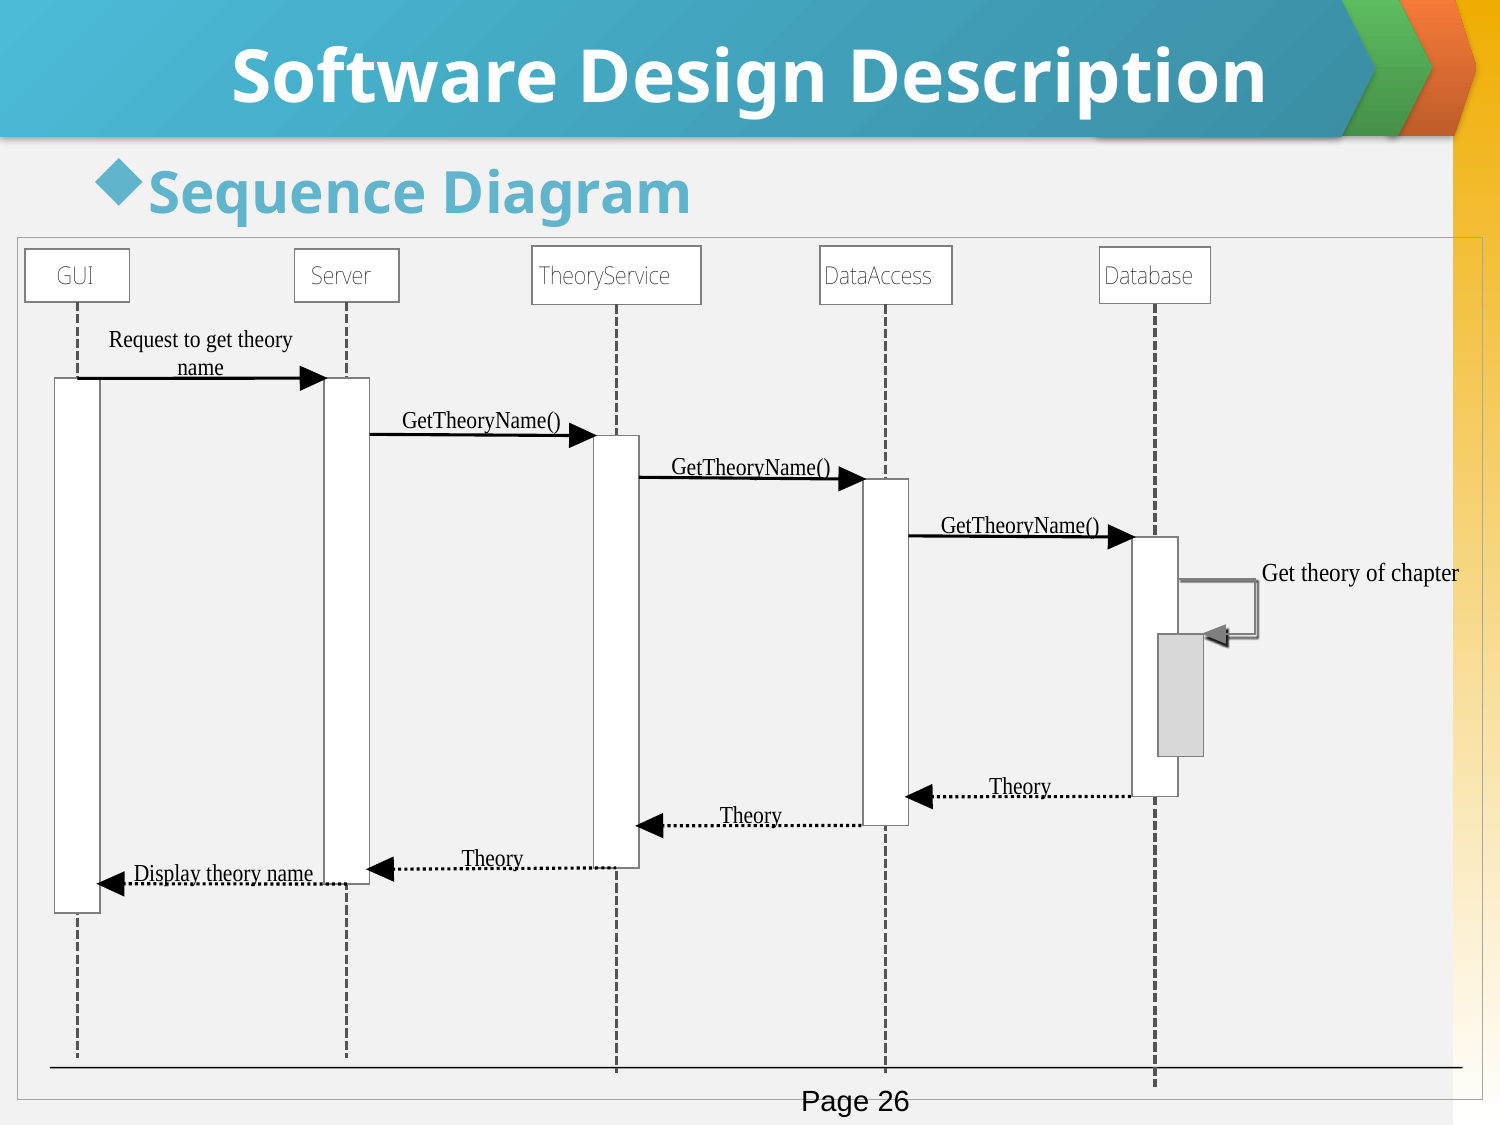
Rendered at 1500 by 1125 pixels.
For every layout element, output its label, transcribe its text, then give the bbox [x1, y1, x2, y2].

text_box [17, 237, 1483, 1101]
title Software Design Description [75, 21, 1425, 125]
list Sequence Diagram [74, 147, 1426, 235]
